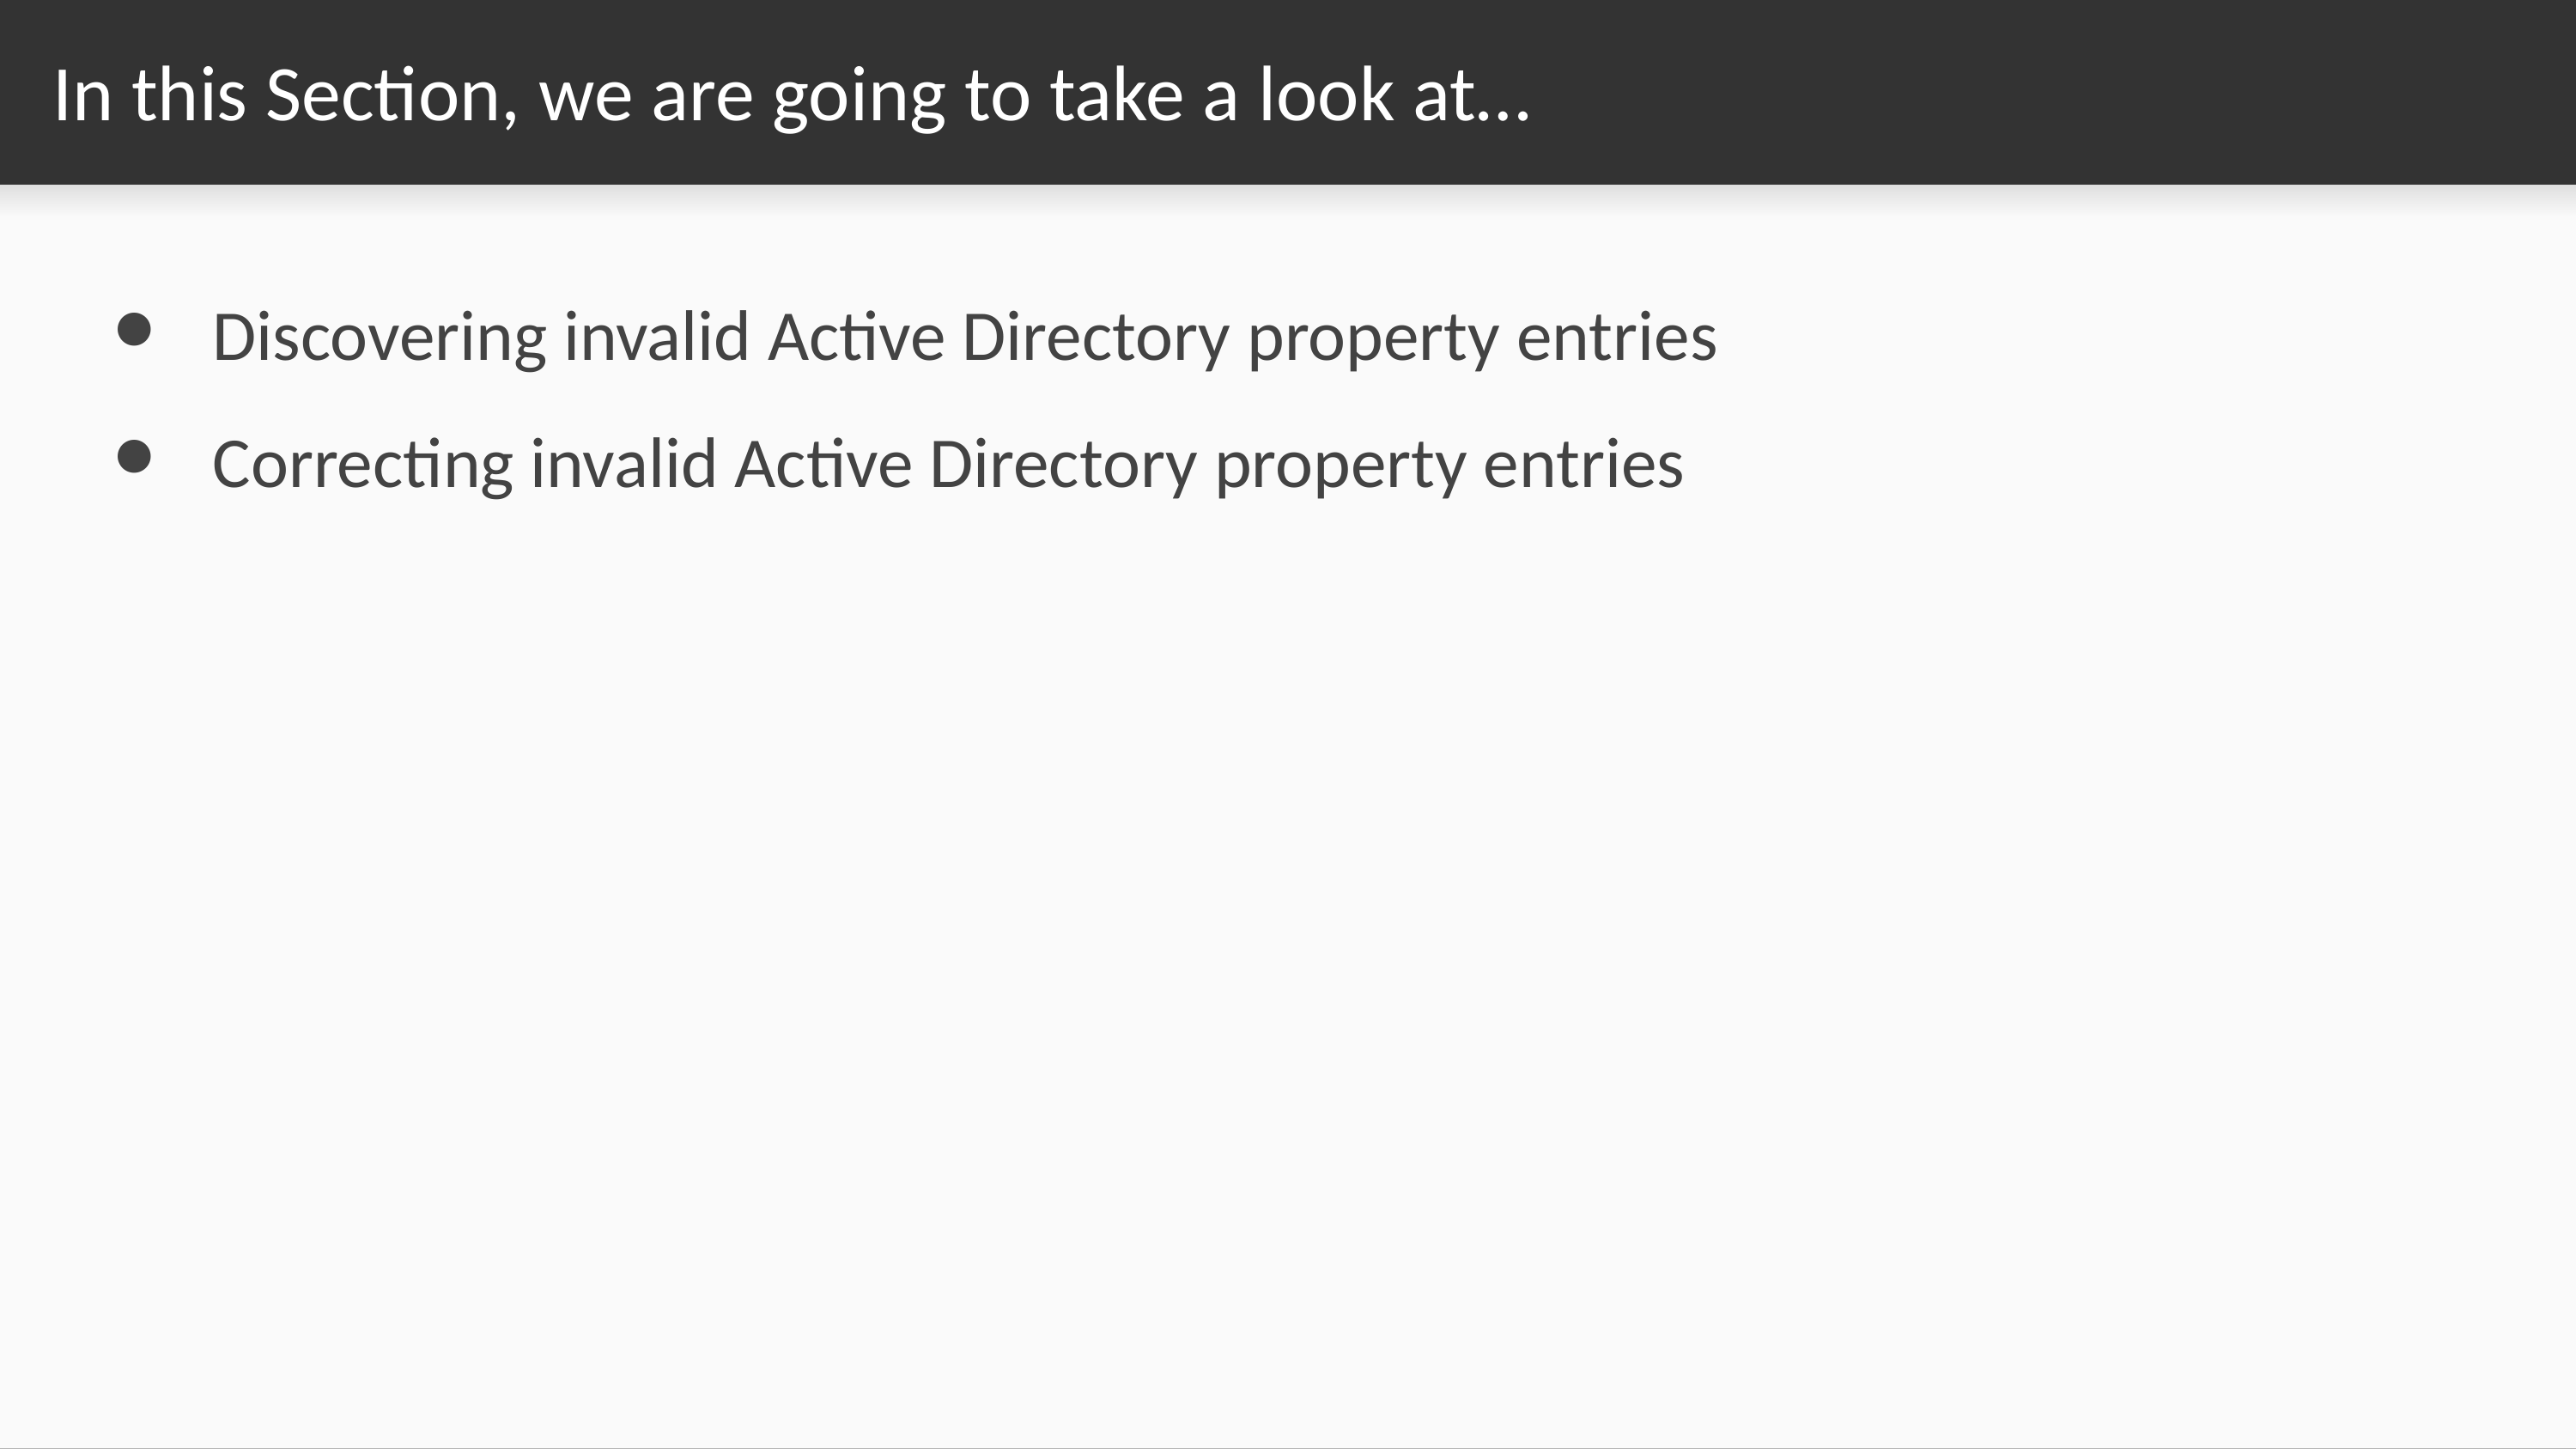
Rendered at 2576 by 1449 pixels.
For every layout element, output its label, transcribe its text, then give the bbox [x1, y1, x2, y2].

list Discovering invalid Active Directory property entries Correcting invalid Active Directory property entries [58, 250, 2515, 1384]
title In this Section, we are going to take a look at… [27, 4, 2515, 174]
